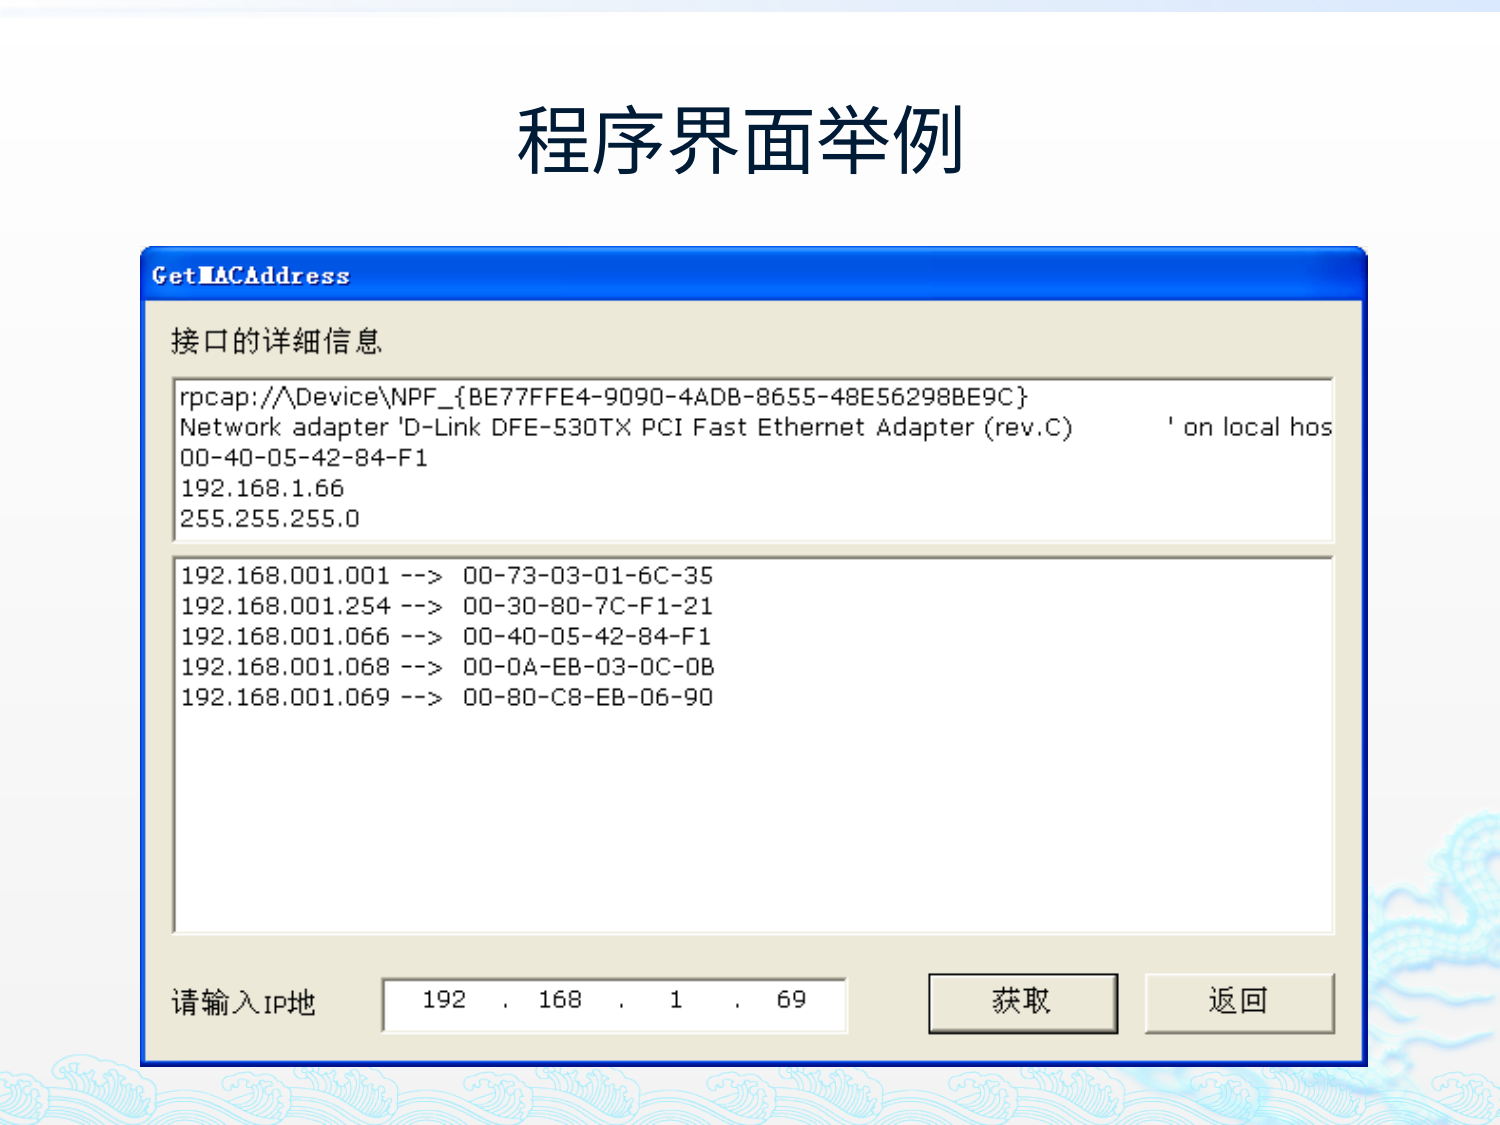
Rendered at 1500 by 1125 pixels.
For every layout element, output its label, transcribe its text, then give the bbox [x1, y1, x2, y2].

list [140, 245, 1368, 1067]
title 程序界面举例 [75, 45, 1425, 233]
